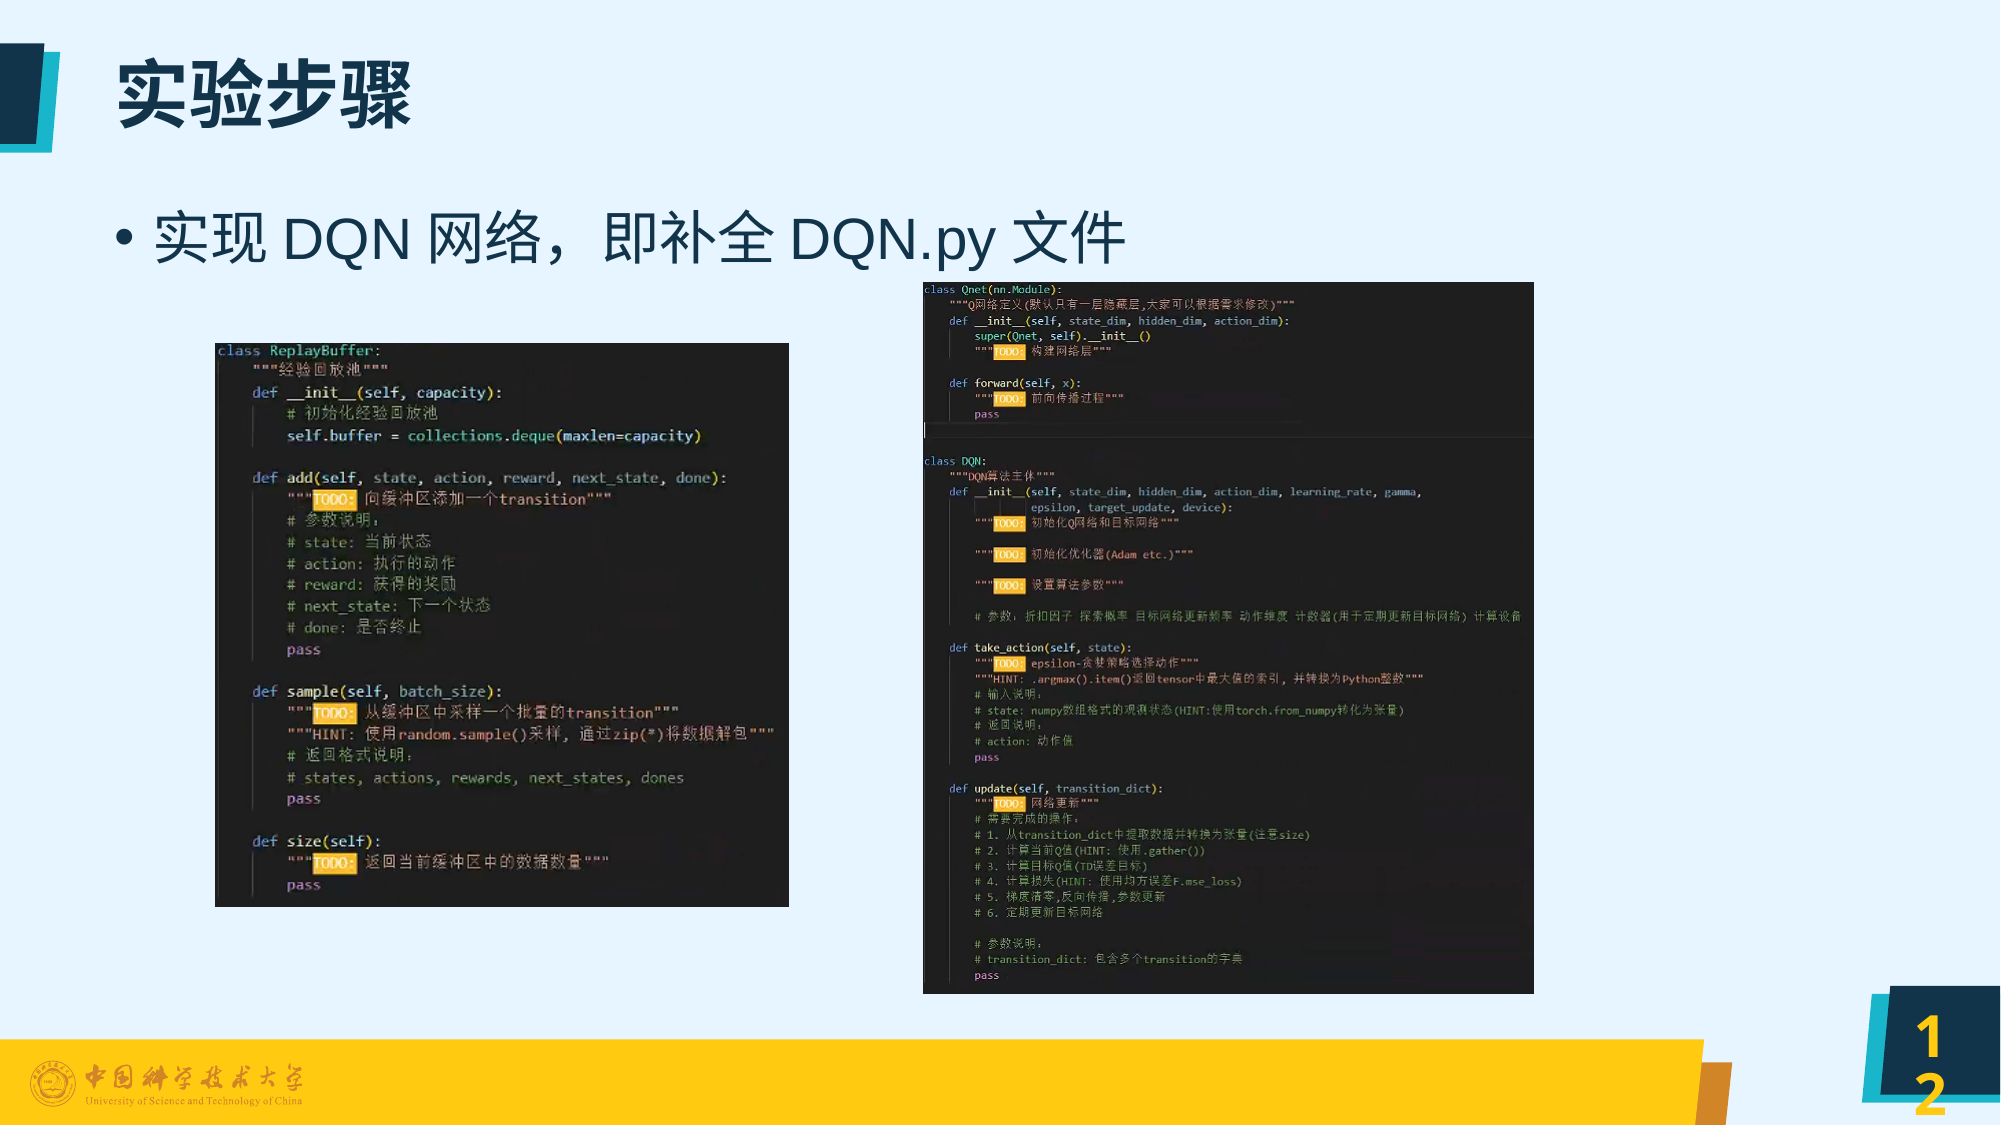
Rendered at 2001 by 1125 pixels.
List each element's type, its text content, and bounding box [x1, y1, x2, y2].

slide_number 12 [1898, 993, 1989, 1084]
list 实现DQN网络，即补全DQN.py文件 [99, 201, 1862, 973]
picture [923, 282, 1534, 994]
title 实验步骤 [99, 43, 1863, 153]
picture [215, 343, 789, 907]
